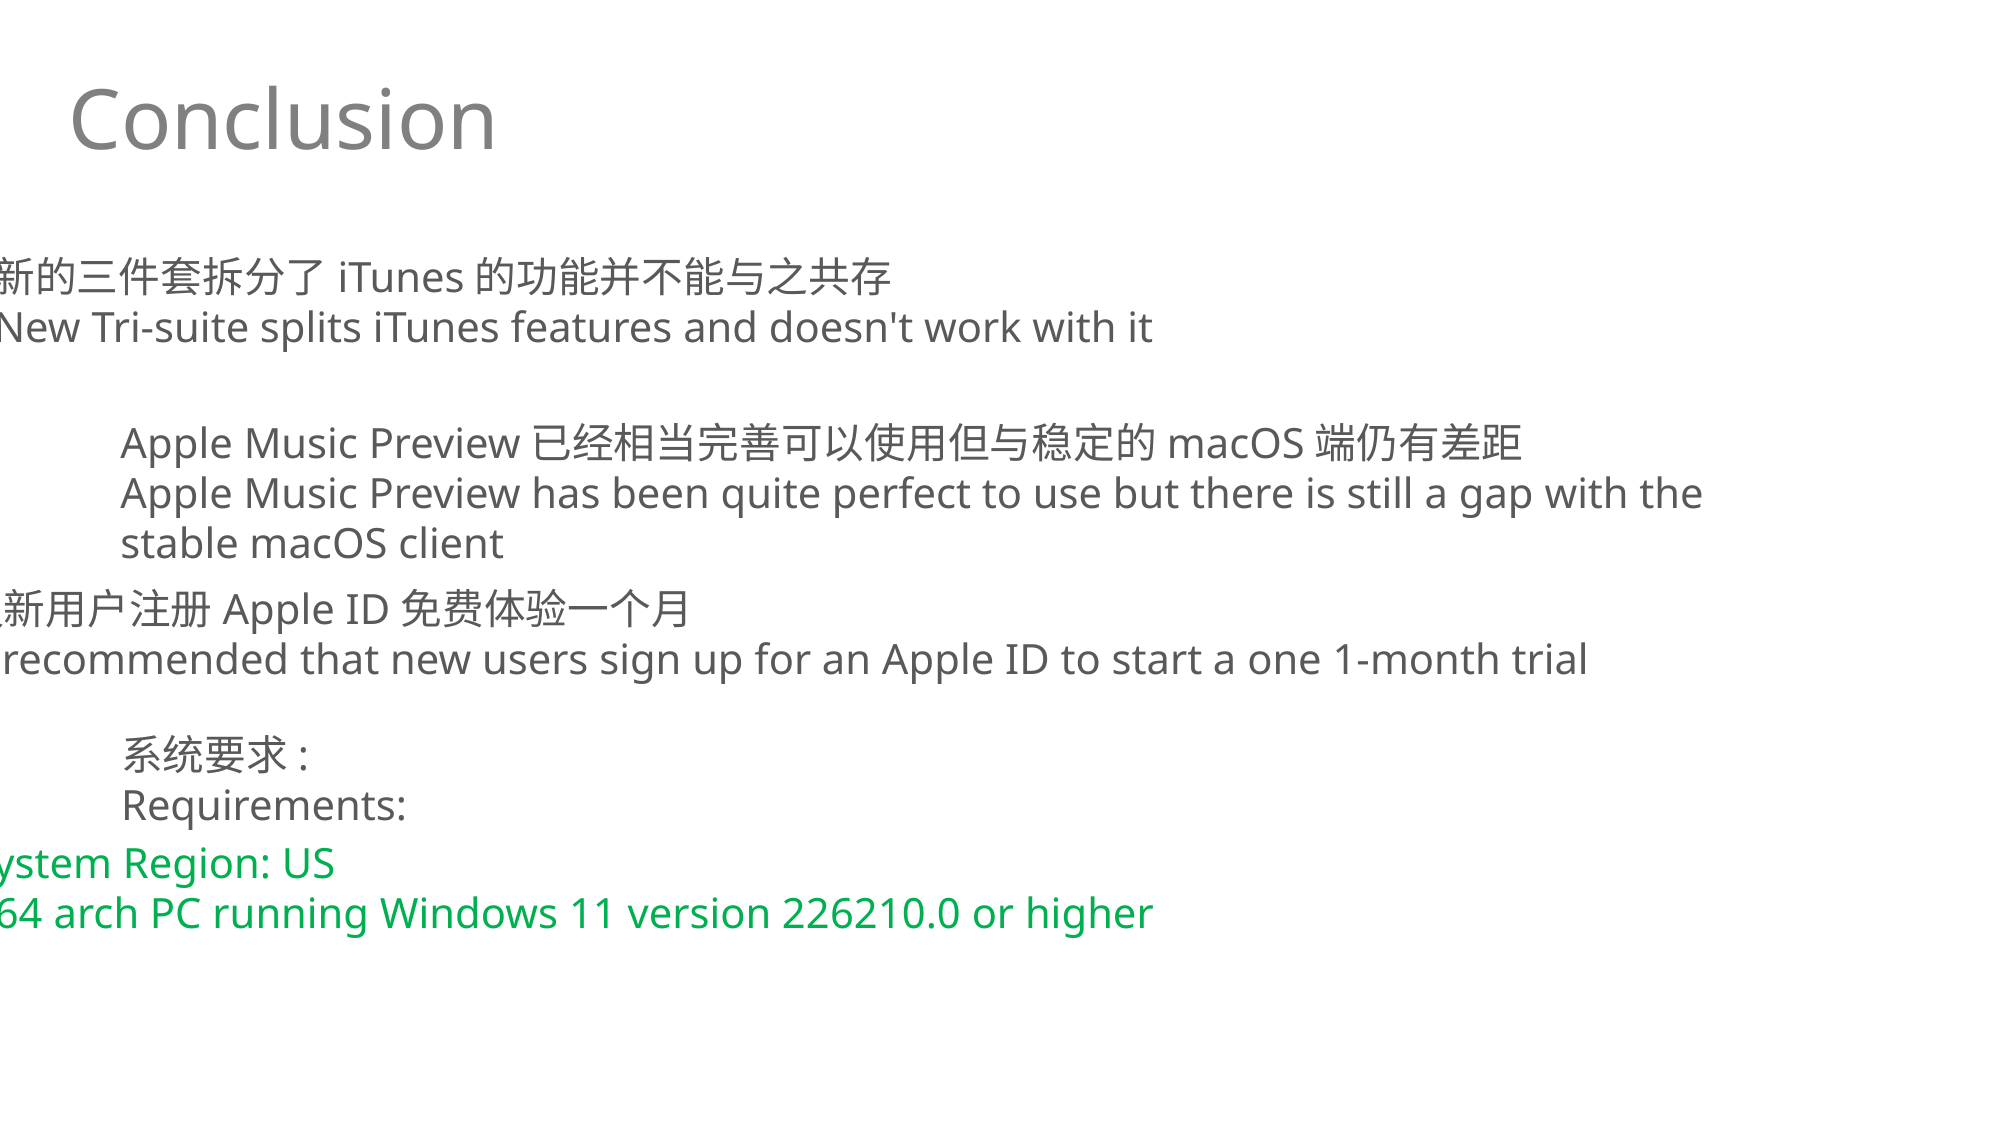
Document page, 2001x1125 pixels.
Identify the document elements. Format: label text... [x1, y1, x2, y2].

text_box 建议新用户注册Apple ID免费体验一个月 It is recommended that new users sign up for an Apple ID to start a one 1-month trial [0, 575, 1604, 691]
text_box System Region: US X64 arch PC running Windows 11 version 226210.0 or higher [0, 829, 1180, 945]
text_box Conclusion [53, 59, 514, 174]
text_box 系统要求: Requirements: [106, 721, 1482, 887]
text_box 新的三件套拆分了iTunes的功能并不能与之共存 New Tri-suite splits iTunes features and doesn't work with it [0, 242, 1169, 358]
text_box Apple Music Preview已经相当完善可以使用但与稳定的macOS端仍有差距 Apple Music Preview has been quite perfect to use but there is still a gap with the stable macOS client [105, 409, 1808, 575]
